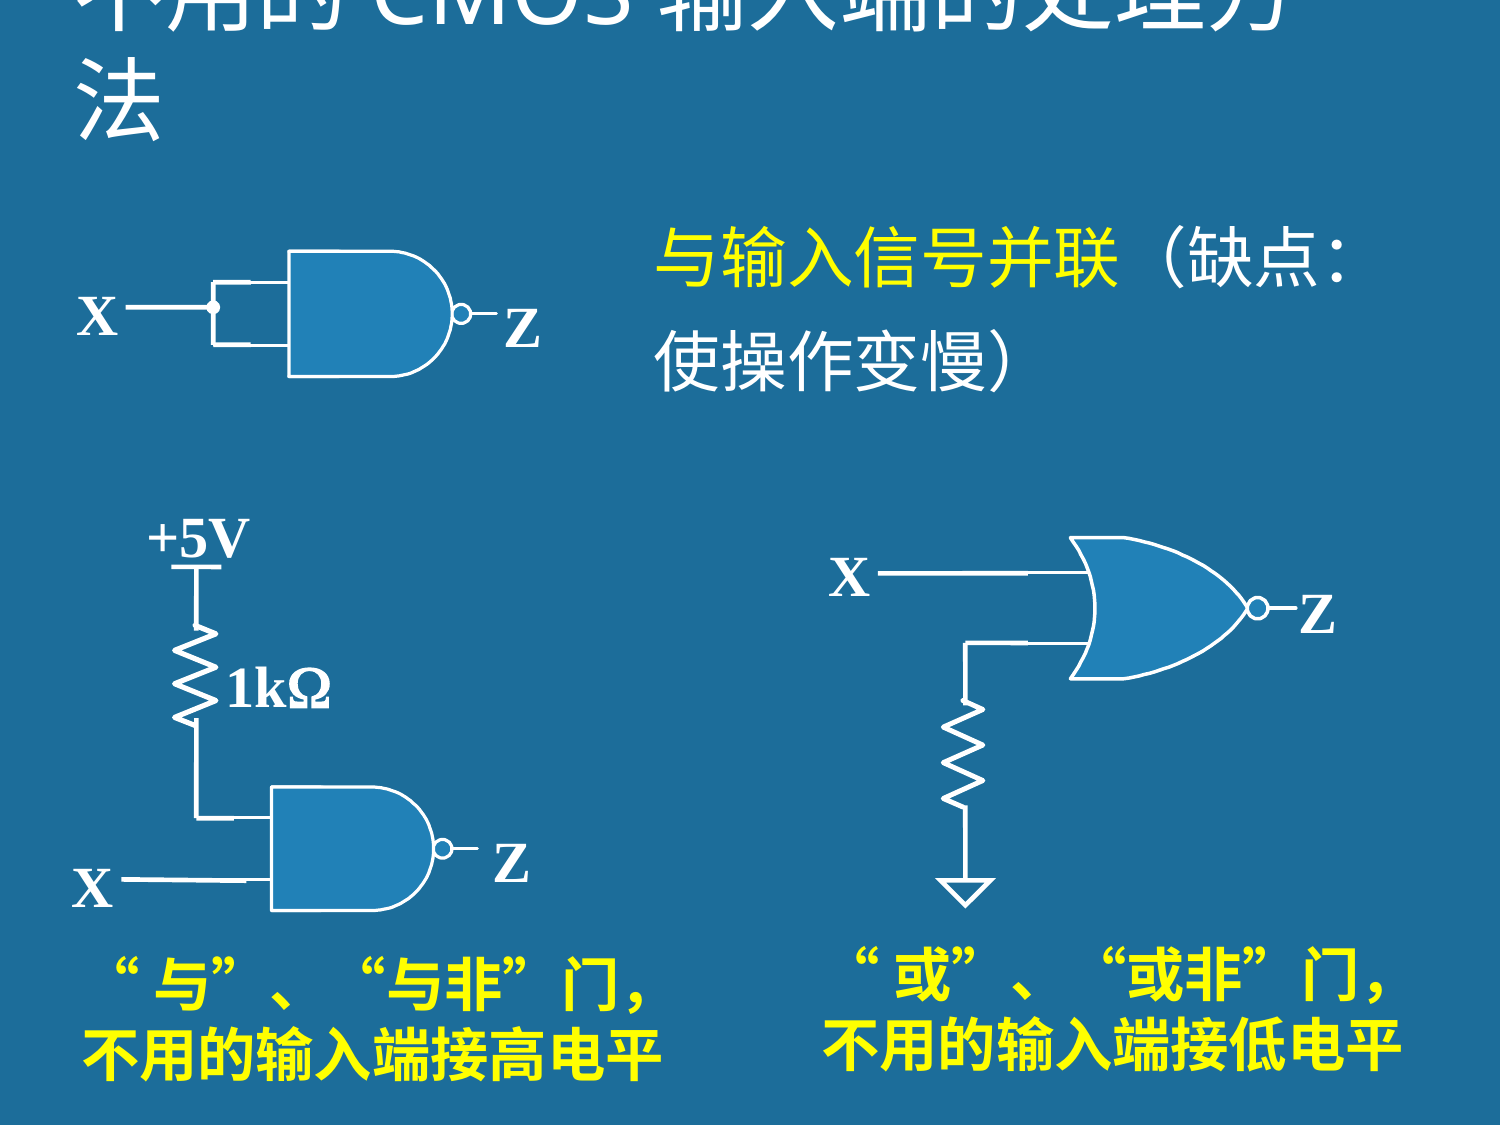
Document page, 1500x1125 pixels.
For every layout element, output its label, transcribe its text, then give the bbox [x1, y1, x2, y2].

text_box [67, 244, 551, 382]
text_box “与”、“与非”门， 不用的输入端接高电平 [66, 940, 693, 1096]
text_box 与输入信号并联（缺点：使操作变慢） [638, 184, 1418, 407]
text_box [820, 530, 1346, 906]
text_box “或”、“或非”门， 不用的输入端接低电平 [806, 930, 1433, 1086]
slide_number 39 [1151, 1025, 1465, 1100]
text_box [63, 491, 540, 918]
title 不用的CMOS输入端的处理方法 [58, 35, 1334, 161]
